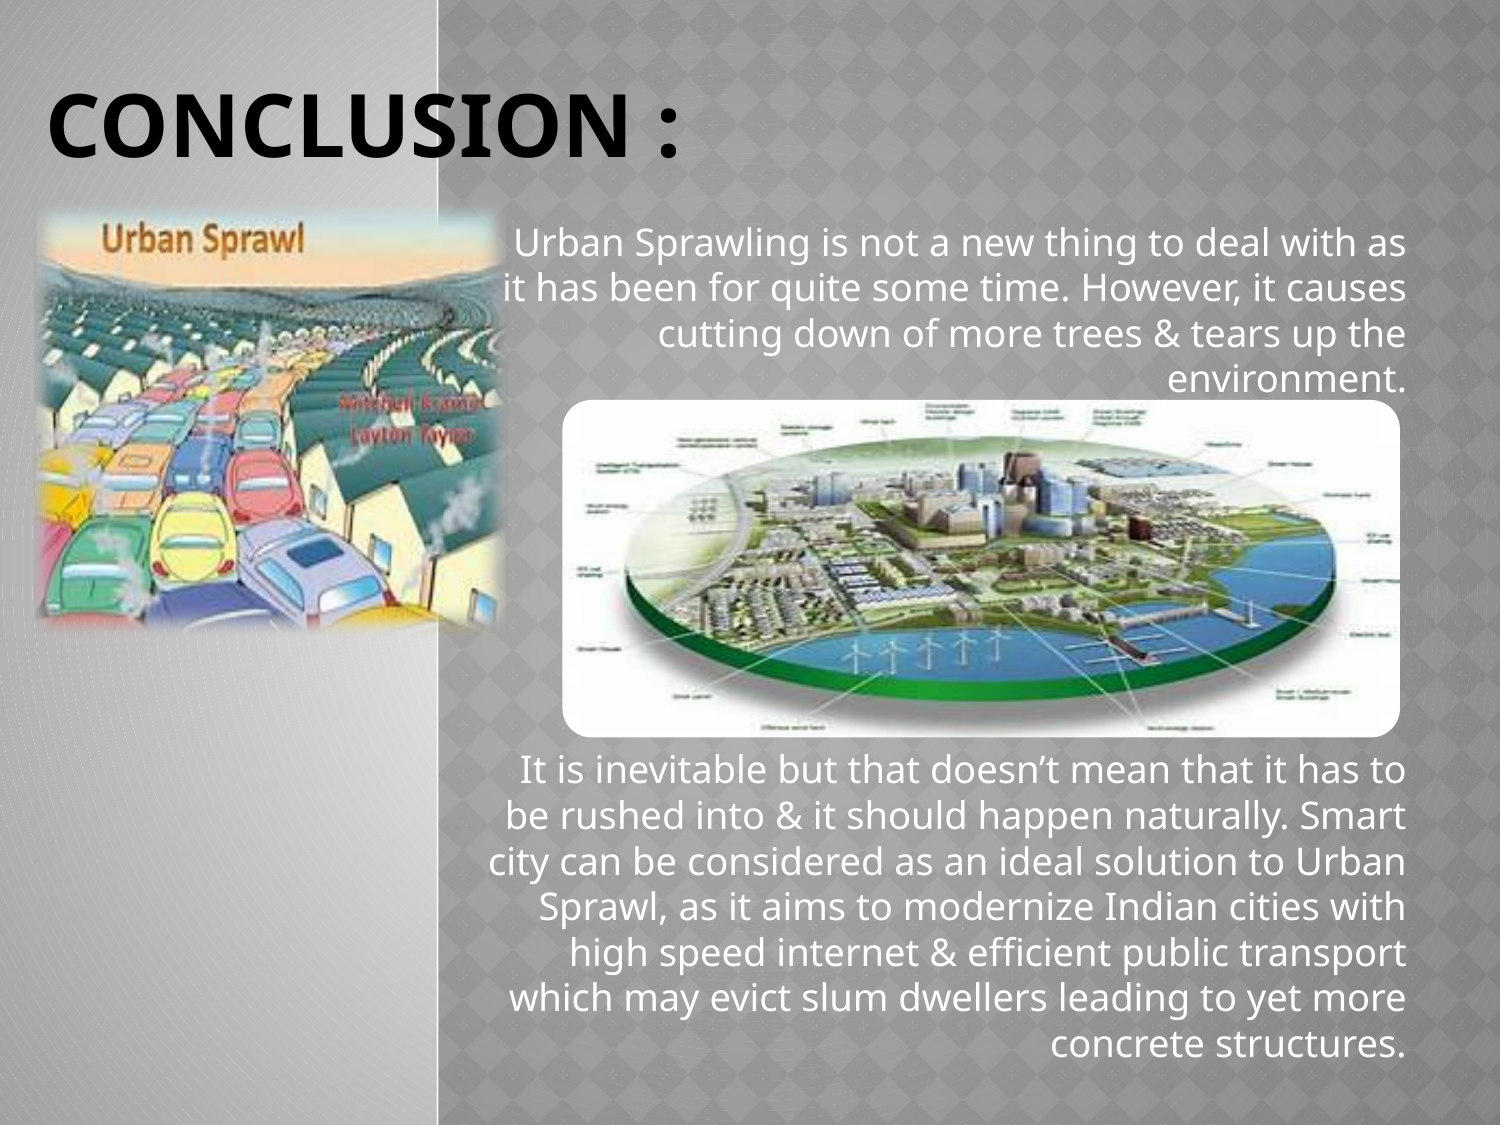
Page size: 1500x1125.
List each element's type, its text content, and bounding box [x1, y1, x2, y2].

title Conclusion : [37, 0, 713, 175]
picture [561, 399, 1401, 738]
subtitle Urban Sprawling is not a new thing to deal with as it has been for quite some time. However, it causes cutting down of more trees & tears up the environment. It is inevitable but that doesn’t mean that it has to be rushed into & it should happen naturally. Smart city can be considered as an ideal solution to Urban Sprawl, as it aims to modernize Indian cities with high speed internet & efficient public transport which may evict slum dwellers leading to yet more concrete structures. [474, 162, 1415, 1075]
picture [26, 197, 513, 638]
